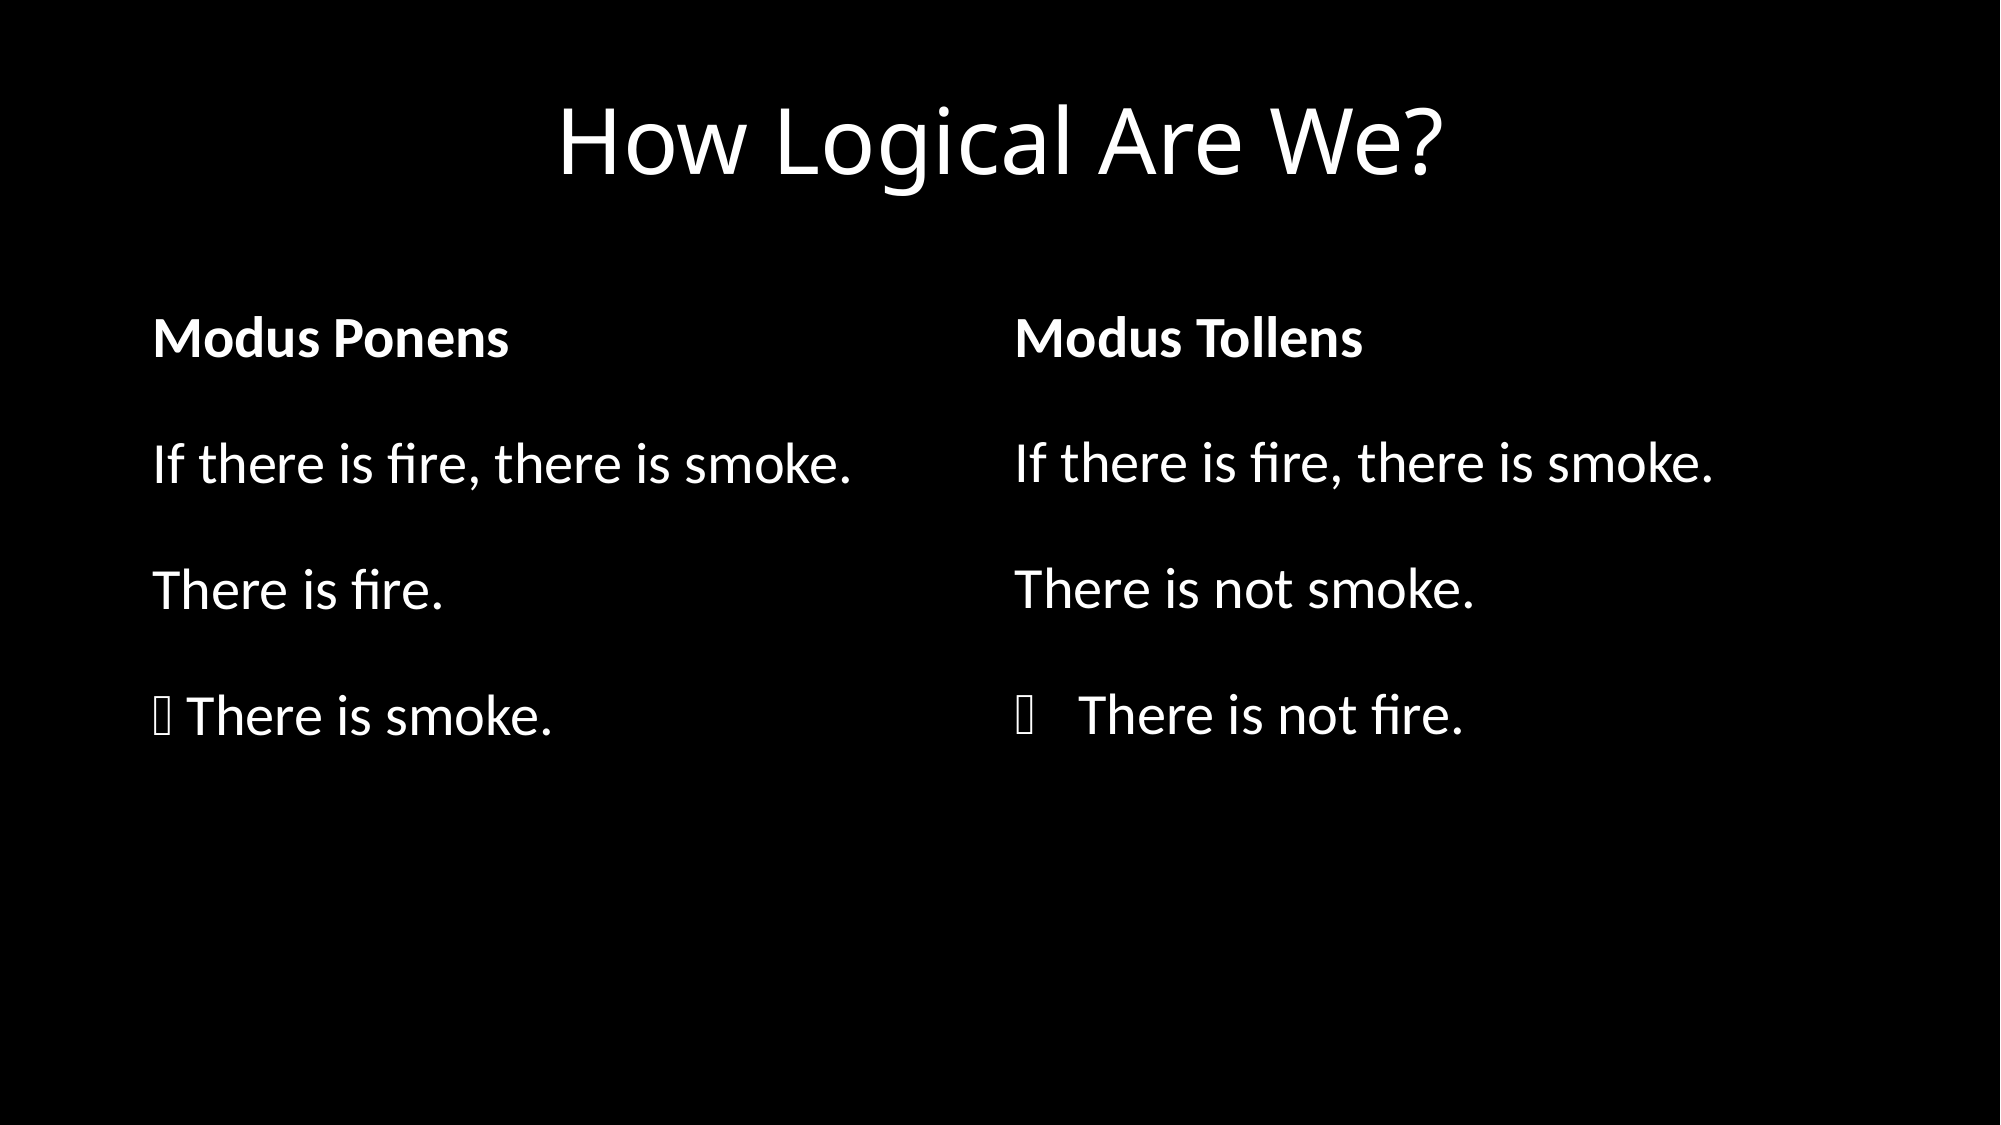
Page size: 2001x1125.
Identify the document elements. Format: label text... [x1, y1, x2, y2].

list Modus Ponens If there is fire, there is smoke. There is fire.  There is smoke. [137, 299, 890, 990]
text_box Modus Tollens If there is fire, there is smoke. There is not smoke.  There is not fire. [999, 299, 1752, 989]
title How Logical Are We? [137, 35, 1863, 254]
